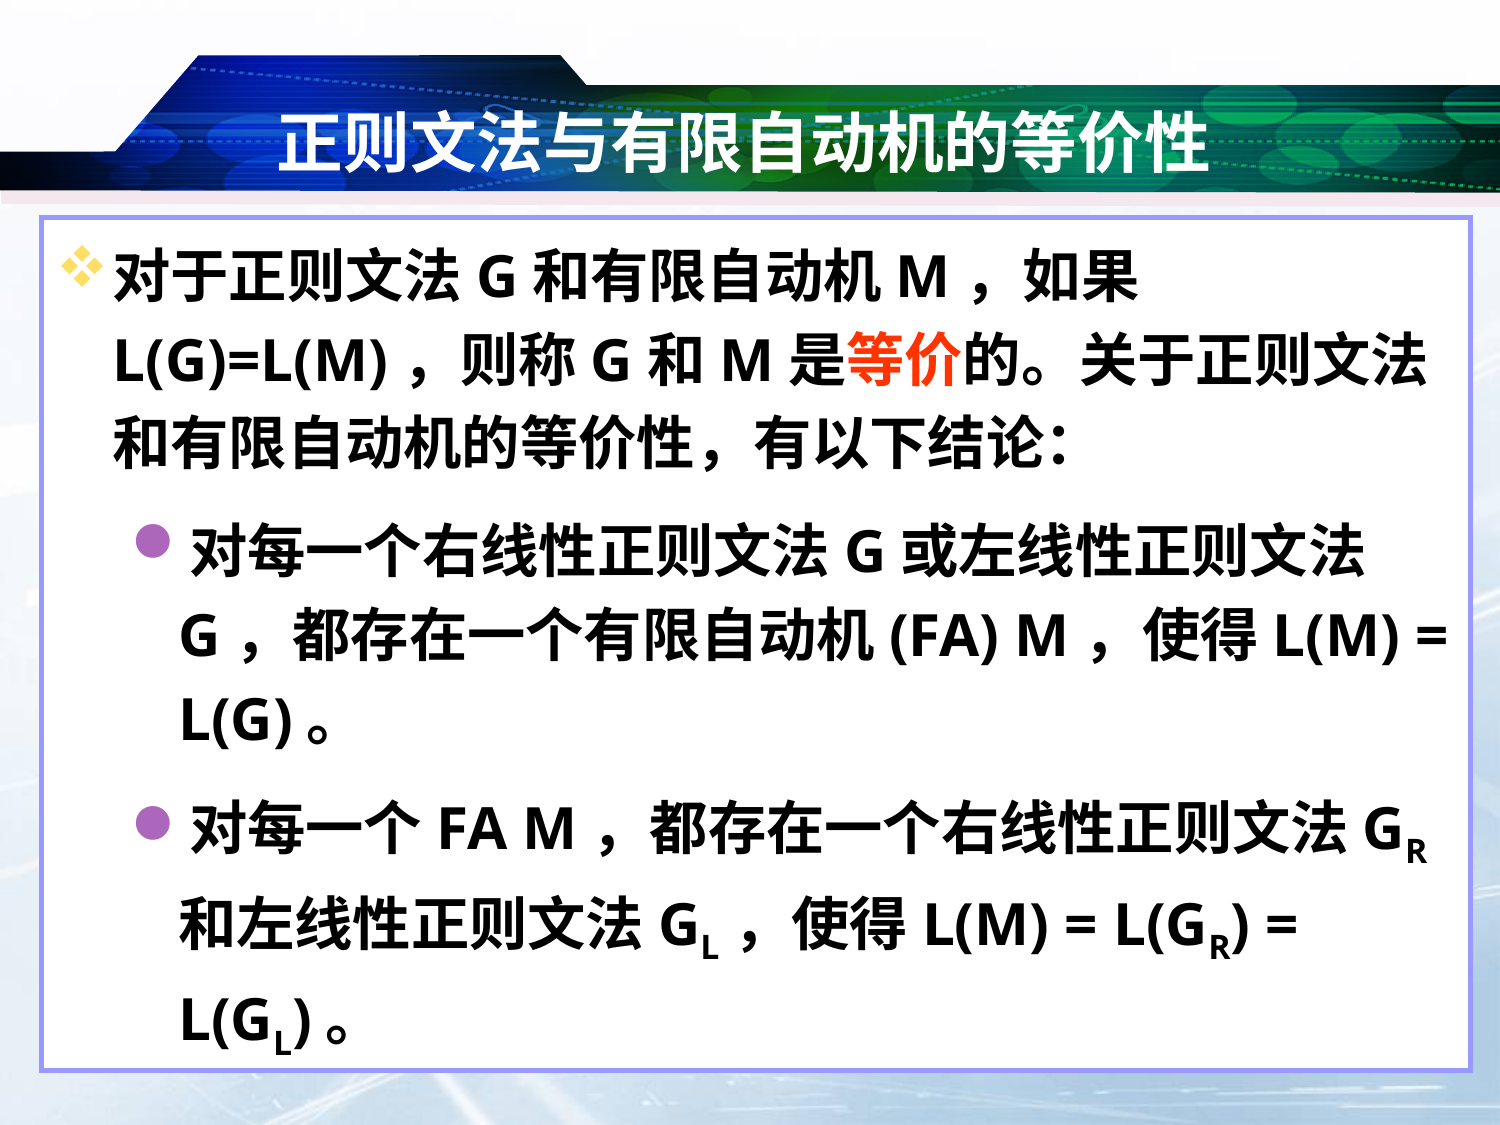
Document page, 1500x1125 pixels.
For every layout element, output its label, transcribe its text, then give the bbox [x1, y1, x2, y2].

list 对于正则文法G和有限自动机M，如果L(G)=L(M)，则称G和M是等价的。关于正则文法和有限自动机的等价性，有以下结论： 对每一个右线性正则文法G或左线性正则文法G，都存在一个有限自动机(FA) M，使得L(M) = L(G)。 对每一个FA M，都存在一个右线性正则文法GR和左线性正则文法GL，使得L(M) = L(GR) = L(GL)。 [41, 216, 1471, 1071]
picture [0, 0, 1500, 1125]
title 正则文法与有限自动机的等价性 [99, 94, 1388, 188]
